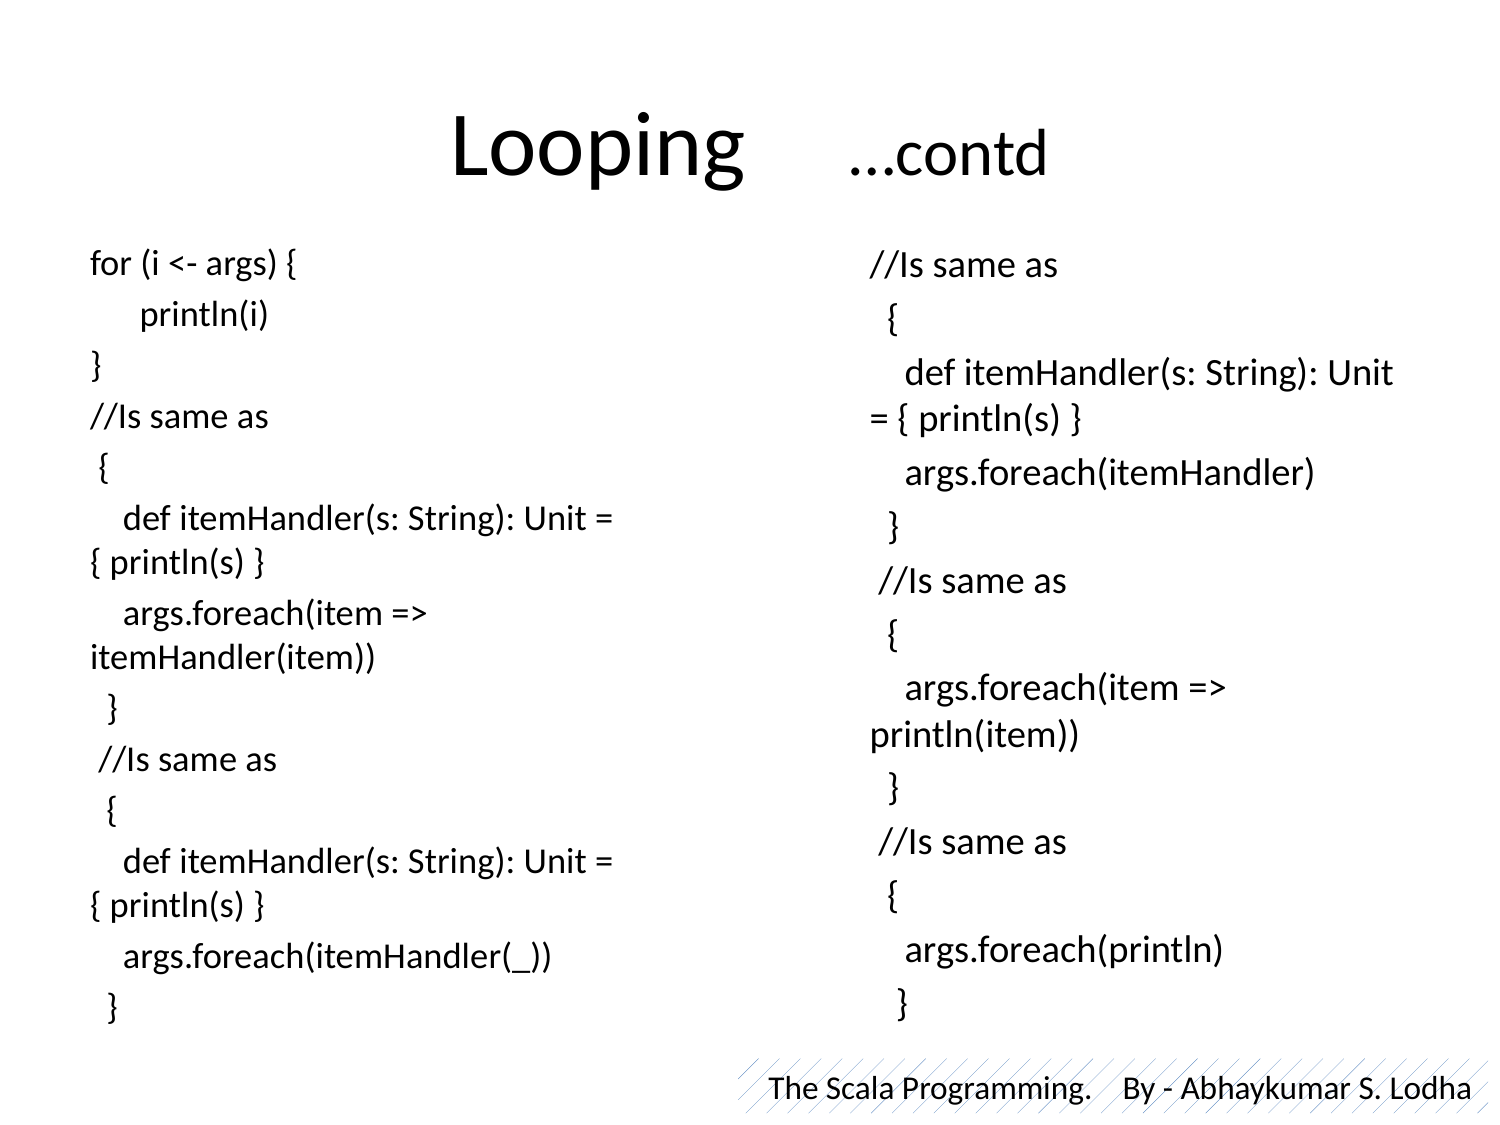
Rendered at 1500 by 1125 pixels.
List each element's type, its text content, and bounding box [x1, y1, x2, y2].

list for (i <- args) { println(i) } //Is same as { def itemHandler(s: String): Unit = { println(s) } args.foreach(item => itemHandler(item)) } //Is same as { def itemHandler(s: String): Unit = { println(s) } args.foreach(itemHandler(_)) } [75, 231, 644, 1035]
text_box //Is same as { def itemHandler(s: String): Unit = { println(s) } args.foreach(itemHandler) } //Is same as { args.foreach(item => println(item)) } //Is same as { args.foreach(println) } [854, 231, 1424, 1035]
title Looping …contd [75, 45, 1425, 233]
